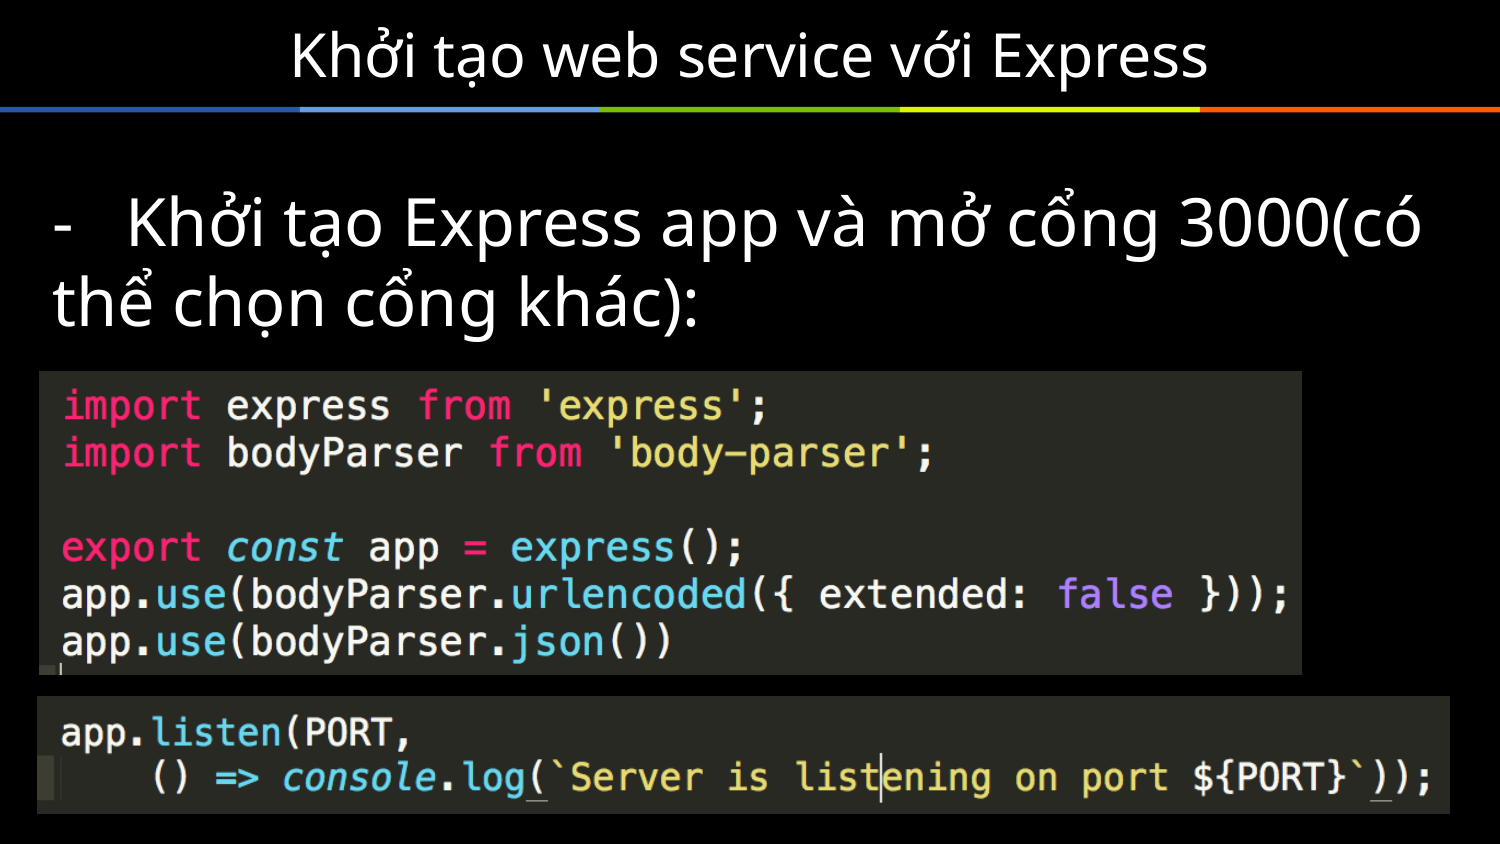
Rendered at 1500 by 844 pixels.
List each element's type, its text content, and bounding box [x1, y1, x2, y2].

title Khởi tạo web service với Express [37, 9, 1463, 98]
picture [38, 371, 1302, 675]
text_box - Khởi tạo Express app và mở cổng 3000(có thể chọn cổng khác): [37, 171, 1463, 799]
picture [37, 696, 1451, 814]
